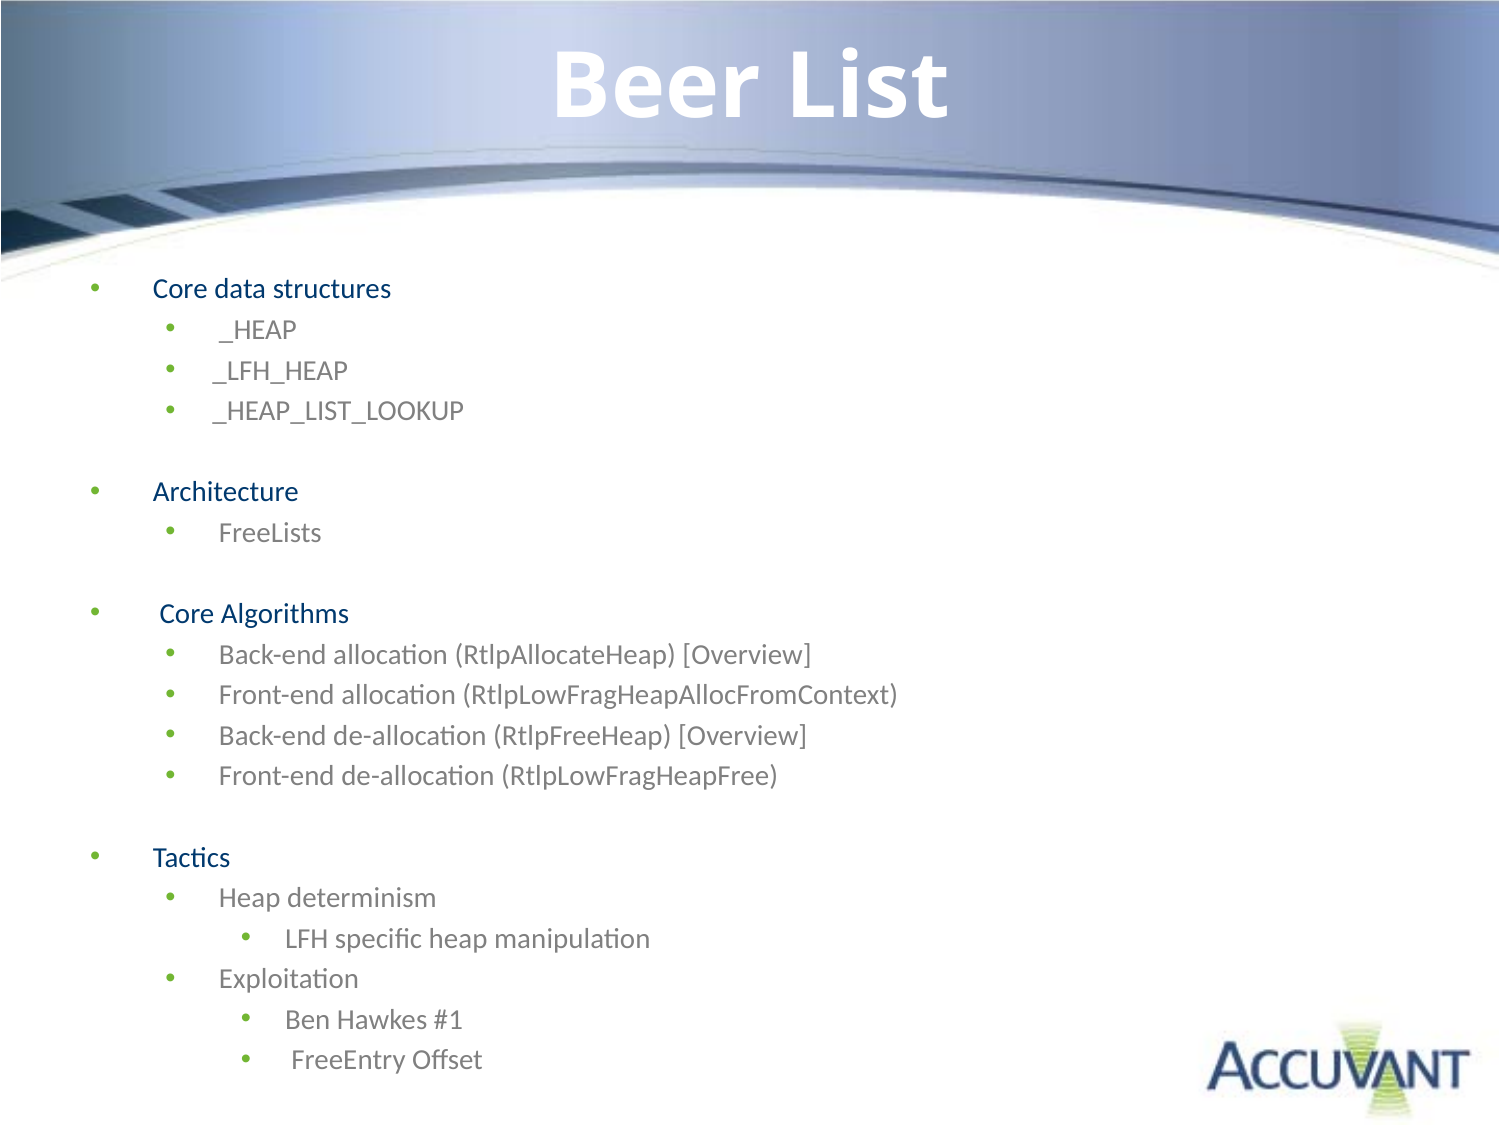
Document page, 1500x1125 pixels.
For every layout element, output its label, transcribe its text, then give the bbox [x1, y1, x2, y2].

title Beer List [75, 0, 1425, 175]
list Core data structures _HEAP _LFH_HEAP _HEAP_LIST_LOOKUP Architecture FreeLists Core Algorithms Back-end allocation (RtlpAllocateHeap) [Overview] Front-end allocation (RtlpLowFragHeapAllocFromContext) Back-end de-allocation (RtlpFreeHeap) [Overview] Front-end de-allocation (RtlpLowFragHeapFree) Tactics Heap determinism LFH specific heap manipulation Exploitation Ben Hawkes #1 FreeEntry Offset [75, 262, 1425, 1088]
picture [1, 0, 1499, 1125]
